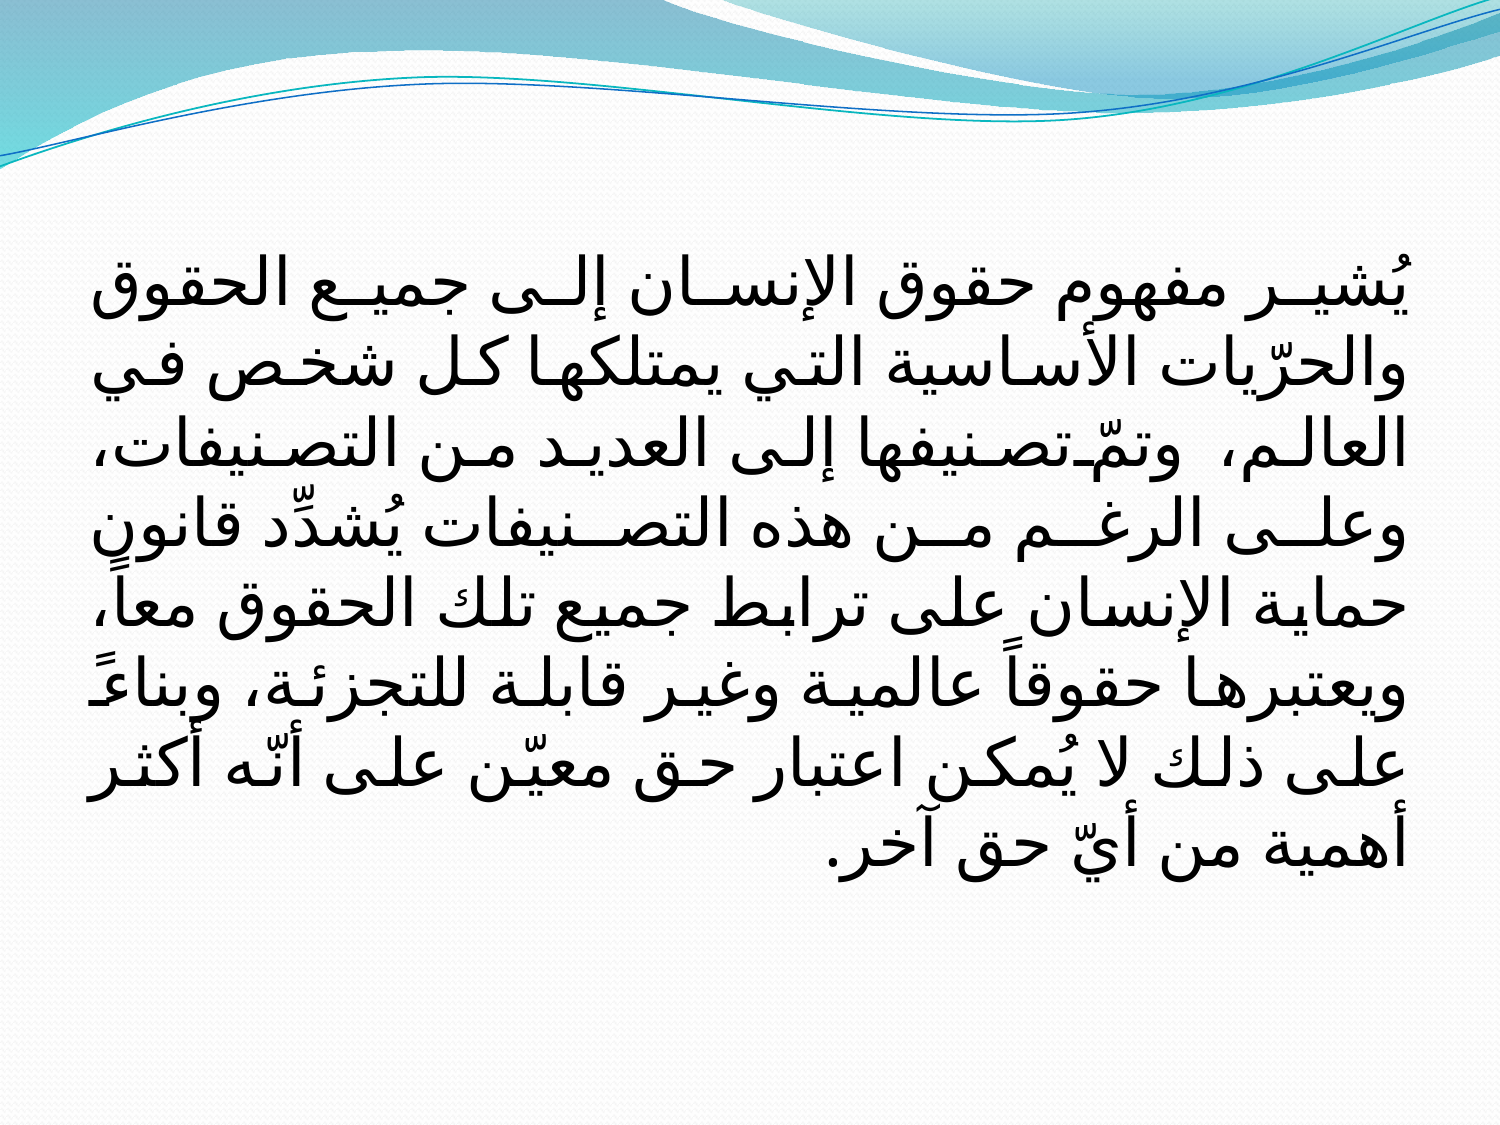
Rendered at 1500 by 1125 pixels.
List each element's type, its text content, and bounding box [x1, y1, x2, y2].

list يُشير مفهوم حقوق الإنسان إلى جميع الحقوق والحرّيات الأساسية التي يمتلكها كل شخص في العالم، وتمّ تصنيفها إلى العديد من التصنيفات، وعلى الرغم من هذه التصنيفات يُشدِّد قانون حماية الإنسان على ترابط جميع تلك الحقوق معاً، ويعتبرها حقوقاً عالمية وغير قابلة للتجزئة، وبناءً على ذلك لا يُمكن اعتبار حق معيّن على أنّه أكثر أهمية من أيّ حق آخر. [75, 231, 1425, 1038]
